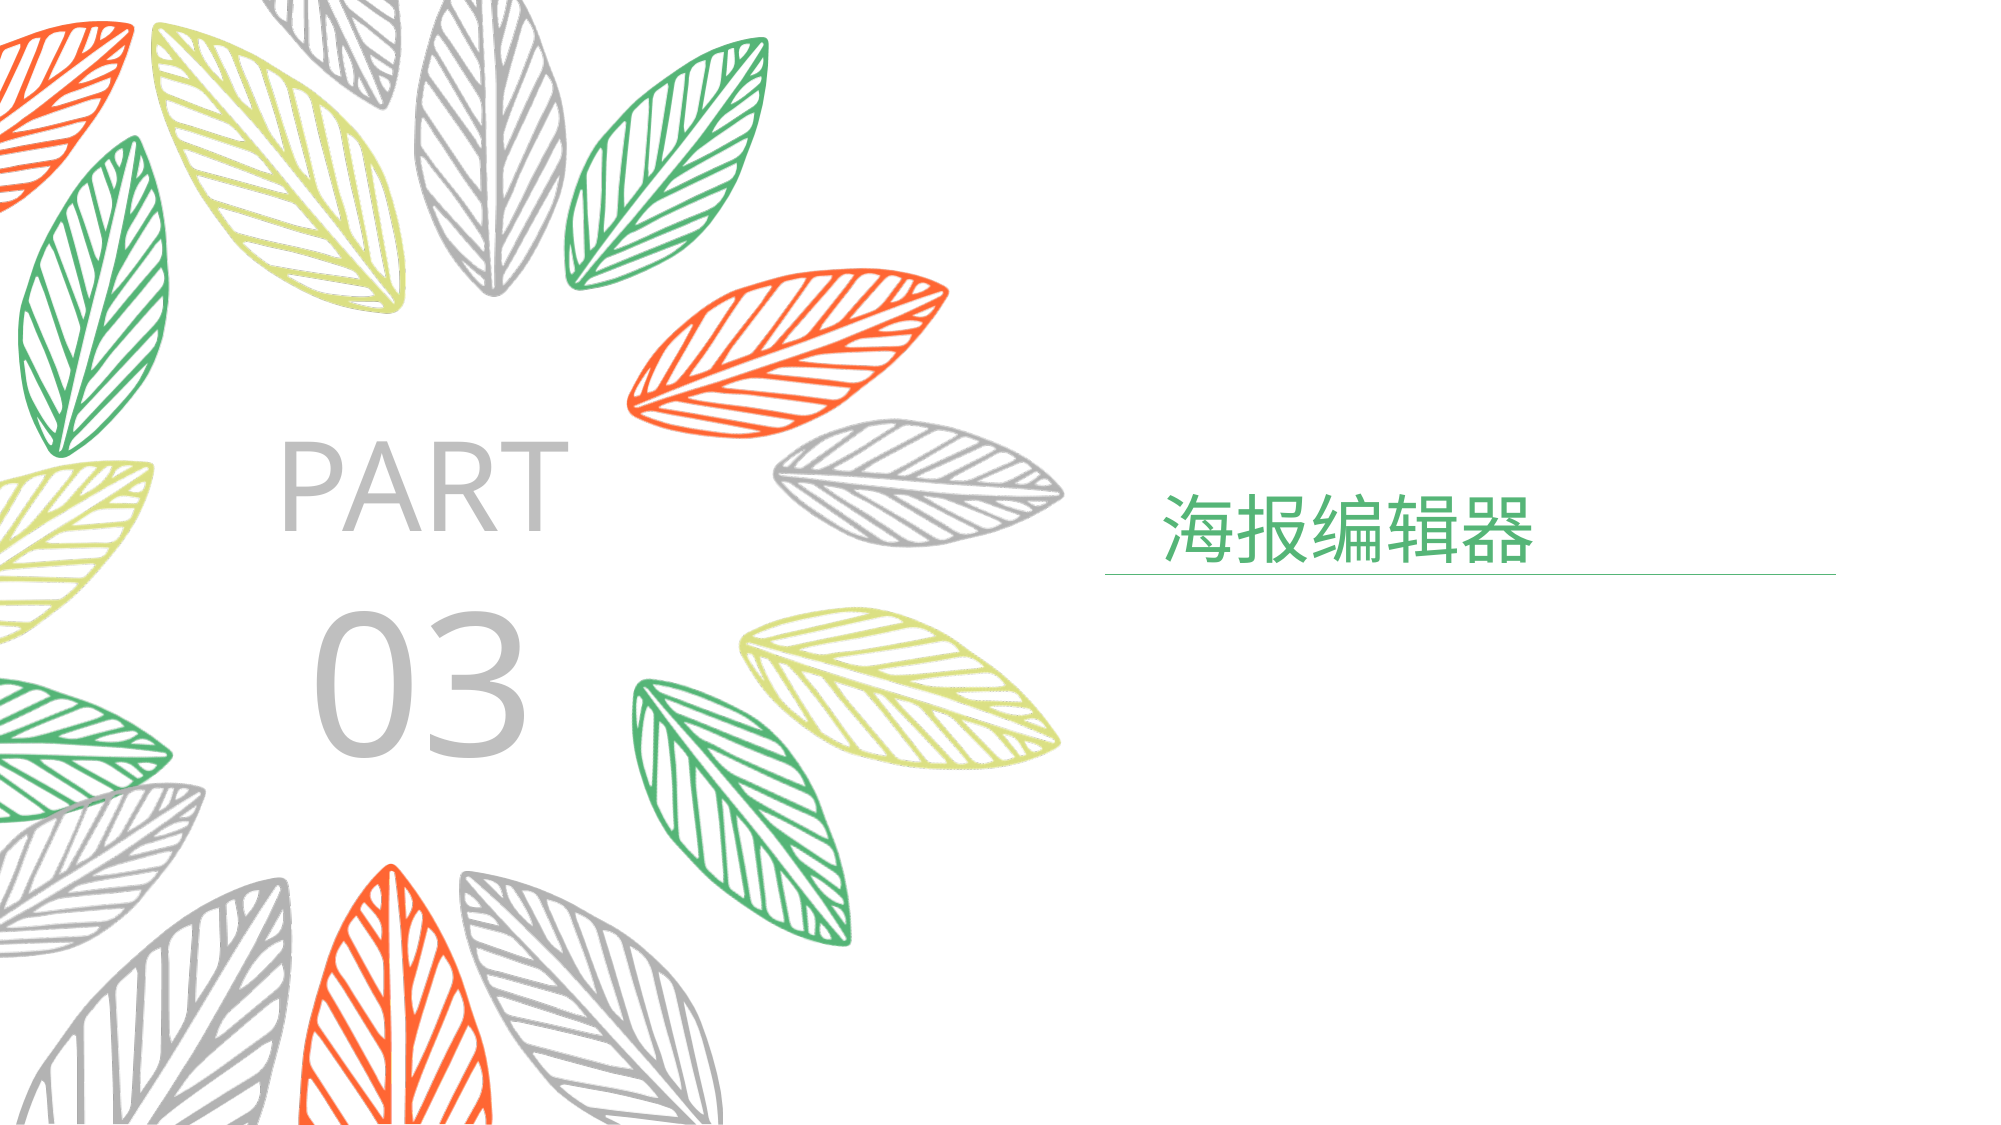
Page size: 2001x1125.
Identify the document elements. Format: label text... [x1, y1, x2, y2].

picture [0, 0, 1106, 1125]
text_box 海报编辑器 [1145, 474, 1918, 580]
text_box PART 03 [296, 459, 610, 804]
